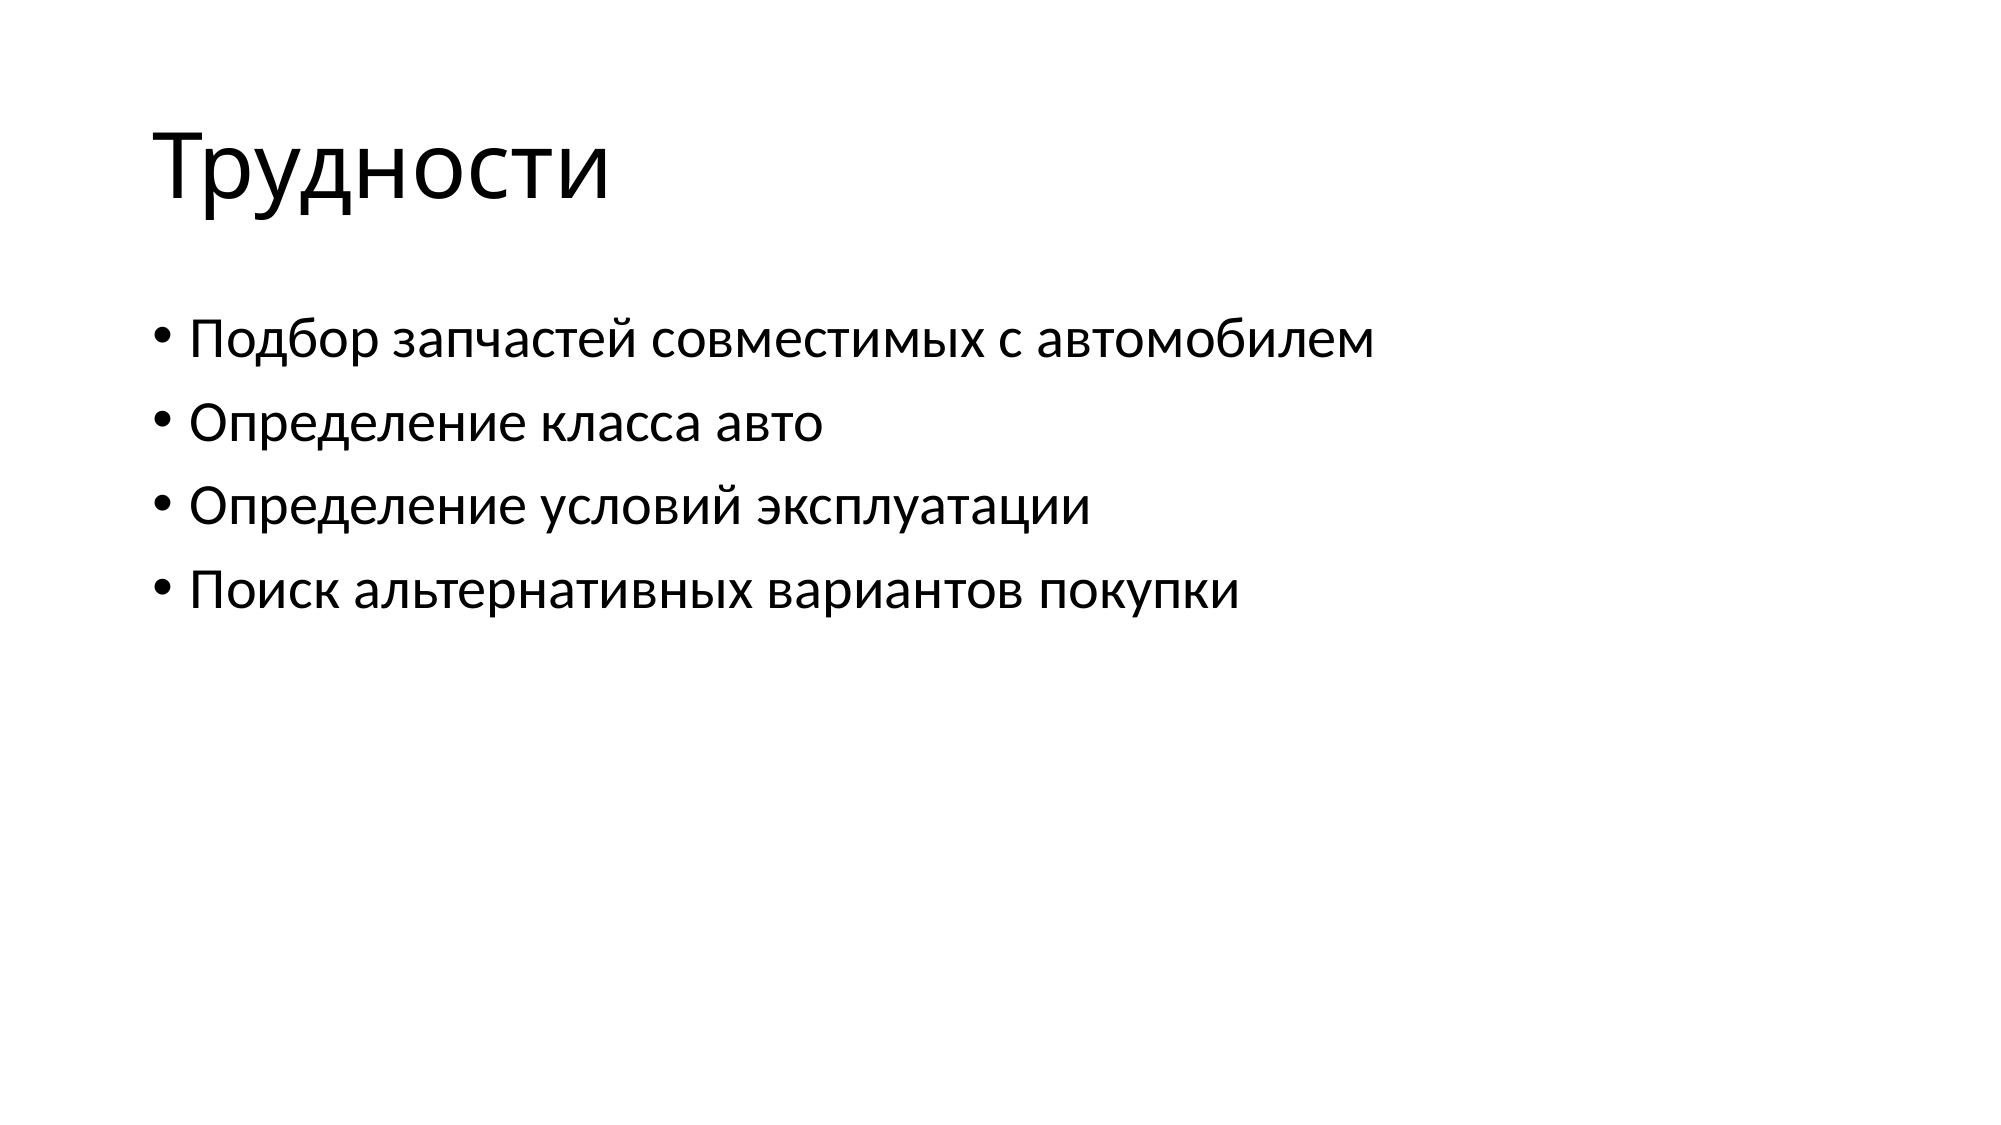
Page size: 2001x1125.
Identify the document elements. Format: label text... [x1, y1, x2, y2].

list Подбор запчастей совместимых с автомобилем Определение класса авто Определение условий эксплуатации Поиск альтернативных вариантов покупки [137, 299, 1863, 1014]
title Трудности [137, 59, 1863, 278]
